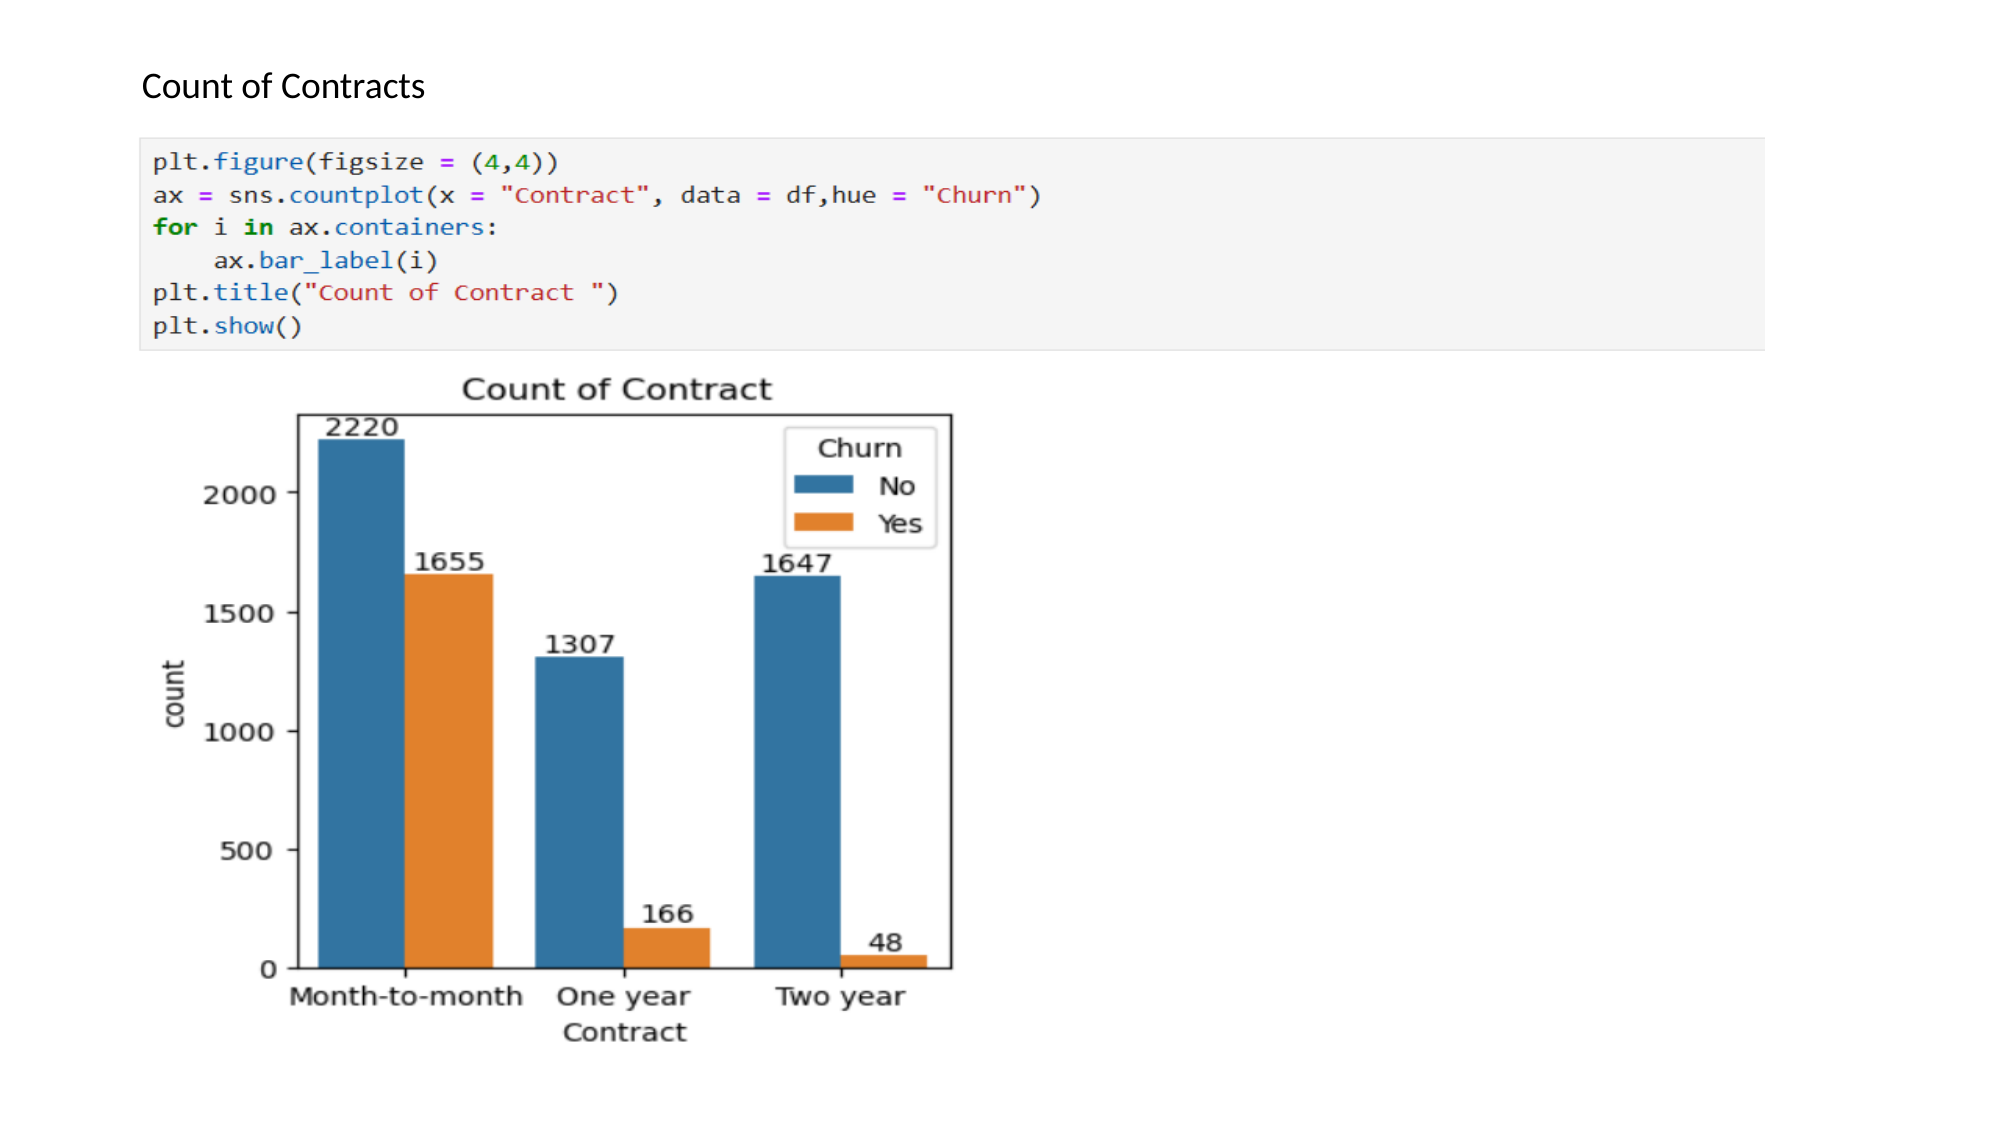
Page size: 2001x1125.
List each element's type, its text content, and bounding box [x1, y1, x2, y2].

text_box Count of Contracts [127, 54, 690, 114]
picture [127, 131, 1765, 1071]
